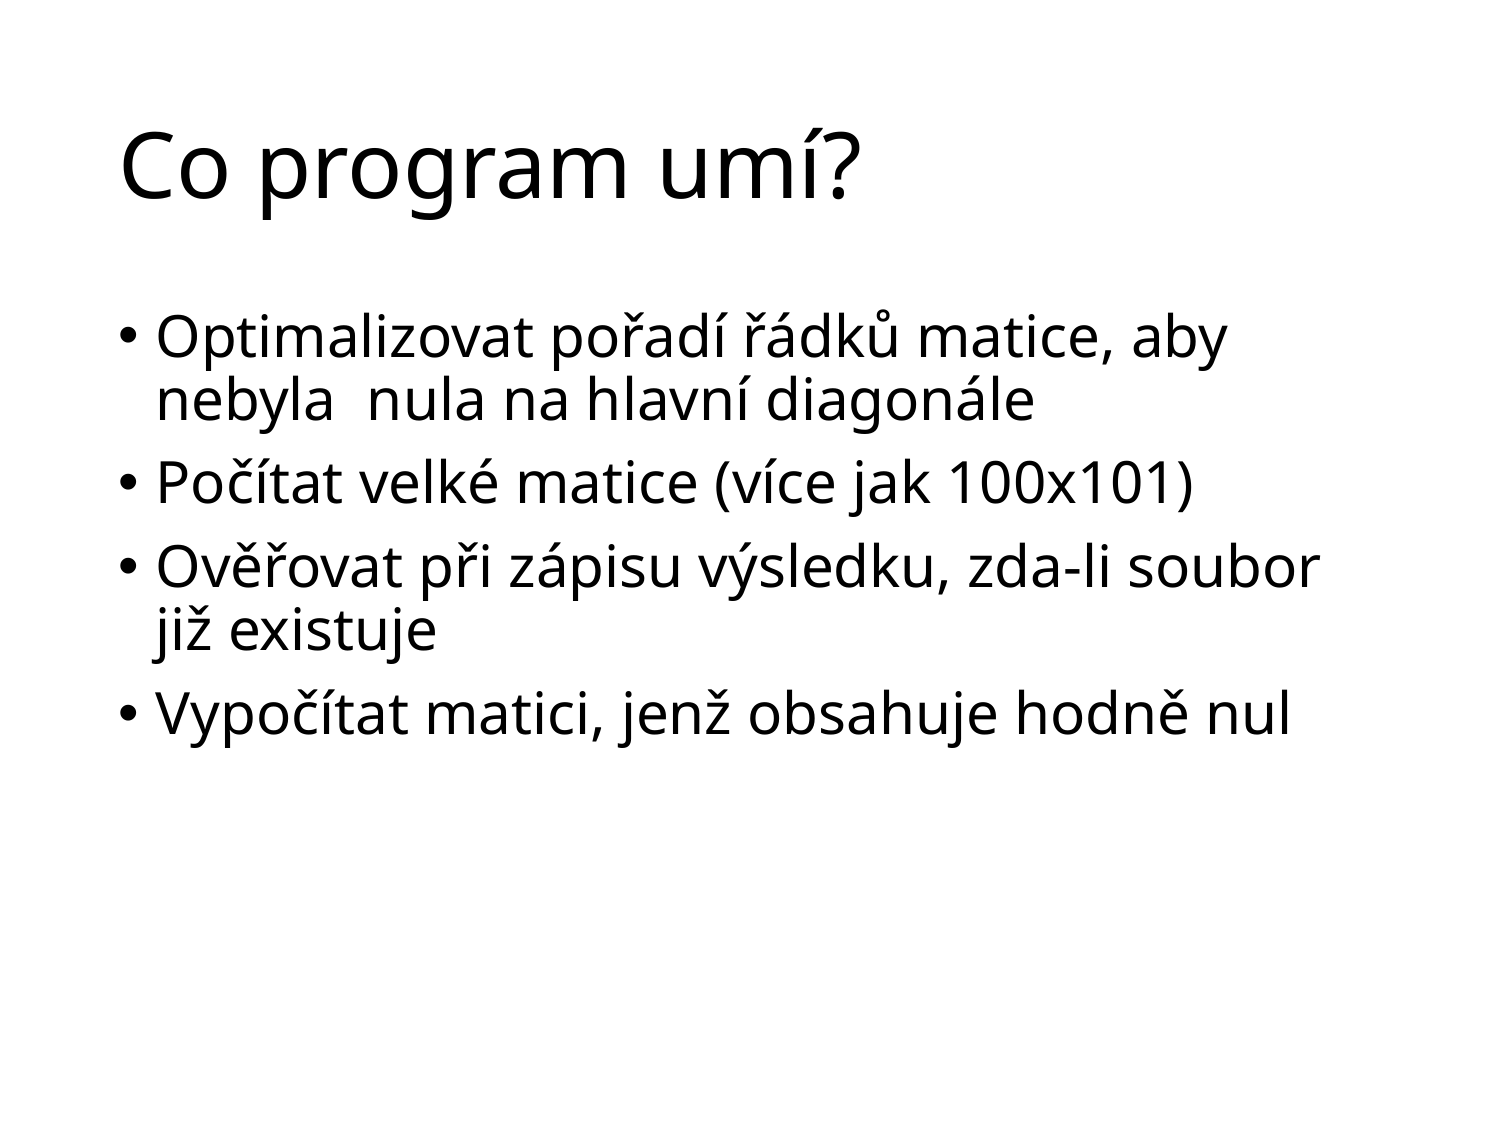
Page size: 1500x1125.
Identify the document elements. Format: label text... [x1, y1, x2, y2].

list Optimalizovat pořadí řádků matice, aby nebyla nula na hlavní diagonále Počítat velké matice (více jak 100x101) Ověřovat při zápisu výsledku, zda-li soubor již existuje Vypočítat matici, jenž obsahuje hodně nul [103, 299, 1397, 1014]
title Co program umí? [103, 59, 1397, 278]
